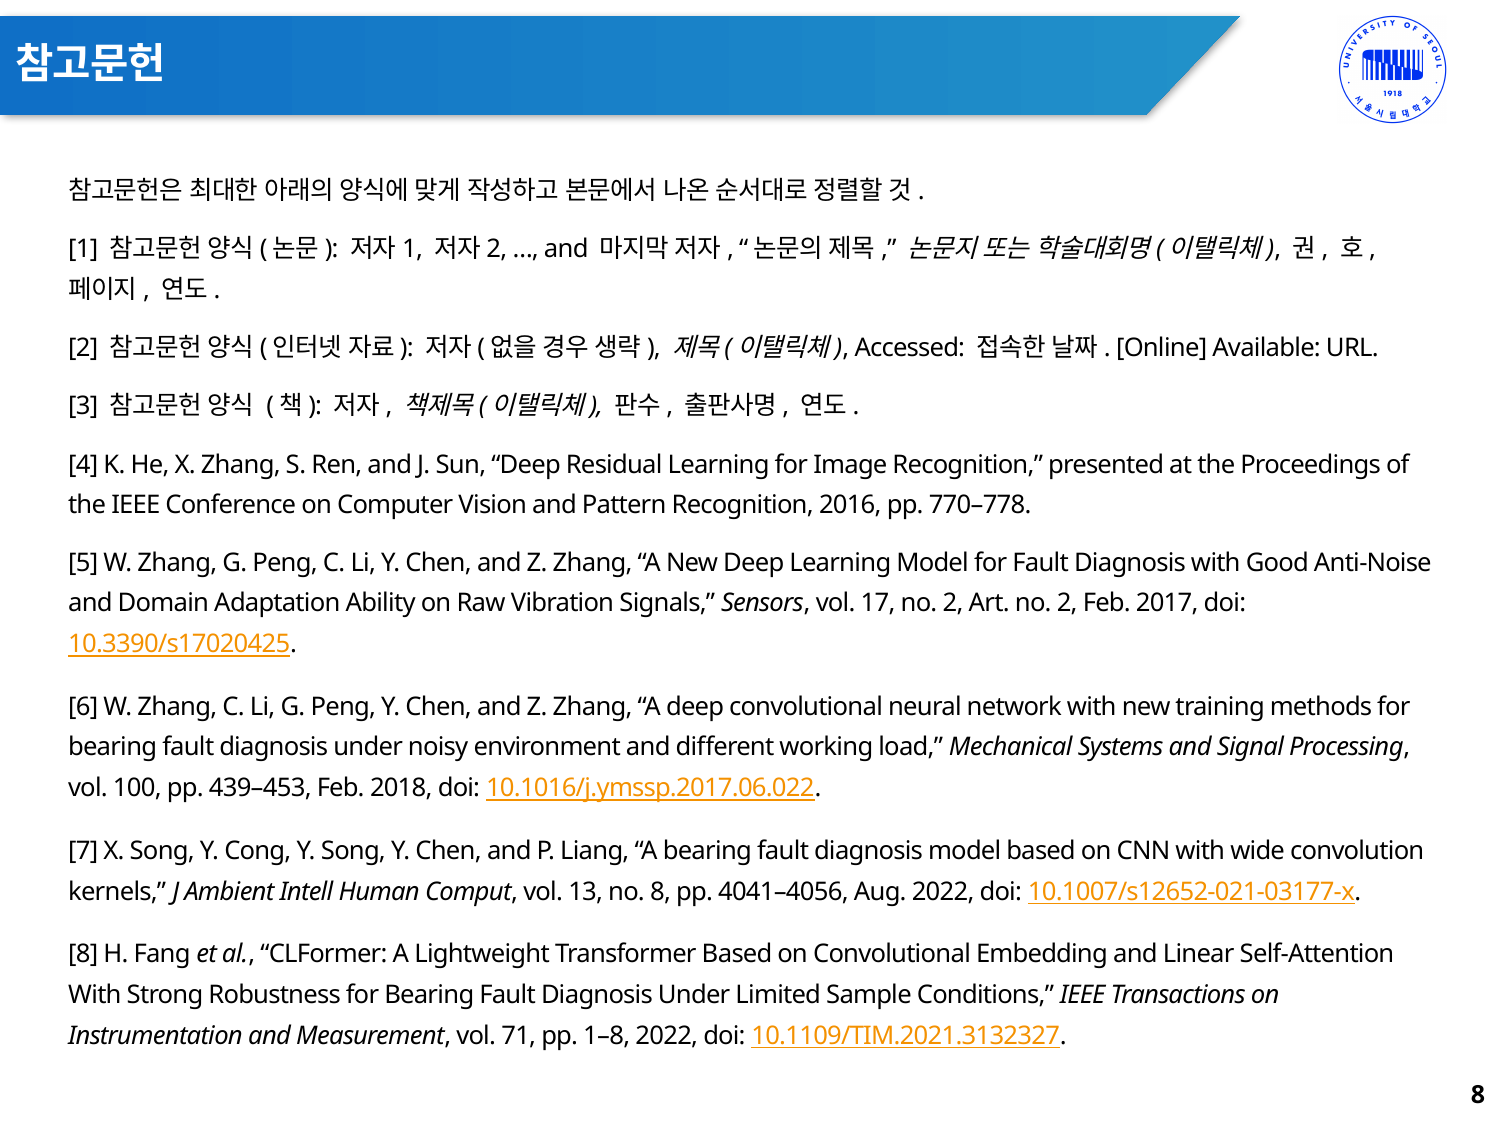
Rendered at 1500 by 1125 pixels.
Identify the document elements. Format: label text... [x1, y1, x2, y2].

title 참고문헌 [0, 29, 1004, 101]
picture [1337, 15, 1447, 124]
list 참고문헌은 최대한 아래의 양식에 맞게 작성하고 본문에서 나온 순서대로 정렬할 것. [1] 참고문헌 양식(논문): 저자1, 저자2, …, and 마지막 저자, “논문의 제목,” 논문지 또는 학술대회명(이탤릭체), 권, 호, 페이지, 연도. [2] 참고문헌 양식(인터넷 자료): 저자(없을 경우 생략), 제목(이탤릭체), Accessed: 접속한 날짜. [Online] Available: URL. [3] 참고문헌 양식 (책): 저자, 책제목(이탤릭체), 판수, 출판사명, 연도. [4] K. He, X. Zhang, S. Ren, and J. Sun, “Deep Residual Learning for Image Recognition,” presented at the Proceedings of the IEEE Conference on Computer Vision and Pattern Recognition, 2016, pp. 770–778. [5] W. Zhang, G. Peng, C. Li, Y. Chen, and Z. Zhang, “A New Deep Learning Model for Fault Diagnosis with Good Anti-Noise and Domain Adaptation Ability on Raw Vibration Signals,” Sensors, vol. 17, no. 2, Art. no. 2, Feb. 2017, doi: 10.3390/s17020425. [6] W. Zhang, C. Li, G. Peng, Y. Chen, and Z. Zhang, “A deep convolutional neural network with new training methods for bearing fault diagnosis under noisy environment and different working load,” Mechanical Systems and Signal Processing, vol. 100, pp. 439–453, Feb. 2018, doi: 10.1016/j.ymssp.2017.06.022. [7] X. Song, Y. Cong, Y. Song, Y. Chen, and P. Liang, “A bearing fault diagnosis model based on CNN with wide convolution kernels,” J Ambient Intell Human Comput, vol. 13, no. 8, pp. 4041–4056, Aug. 2022, doi: 10.1007/s12652-021-03177-x. [8] H. Fang et al., “CLFormer: A Lightweight Transformer Based on Convolutional Embedding and Linear Self-Attention With Strong Robustness for Bearing Fault Diagnosis Under Limited Sample Conditions,” IEEE Transactions on Instrumentation and Measurement, vol. 71, pp. 1–8, 2022, doi: 10.1109/TIM.2021.3132327. [53, 157, 1447, 1096]
slide_number 8 [1162, 1065, 1500, 1125]
